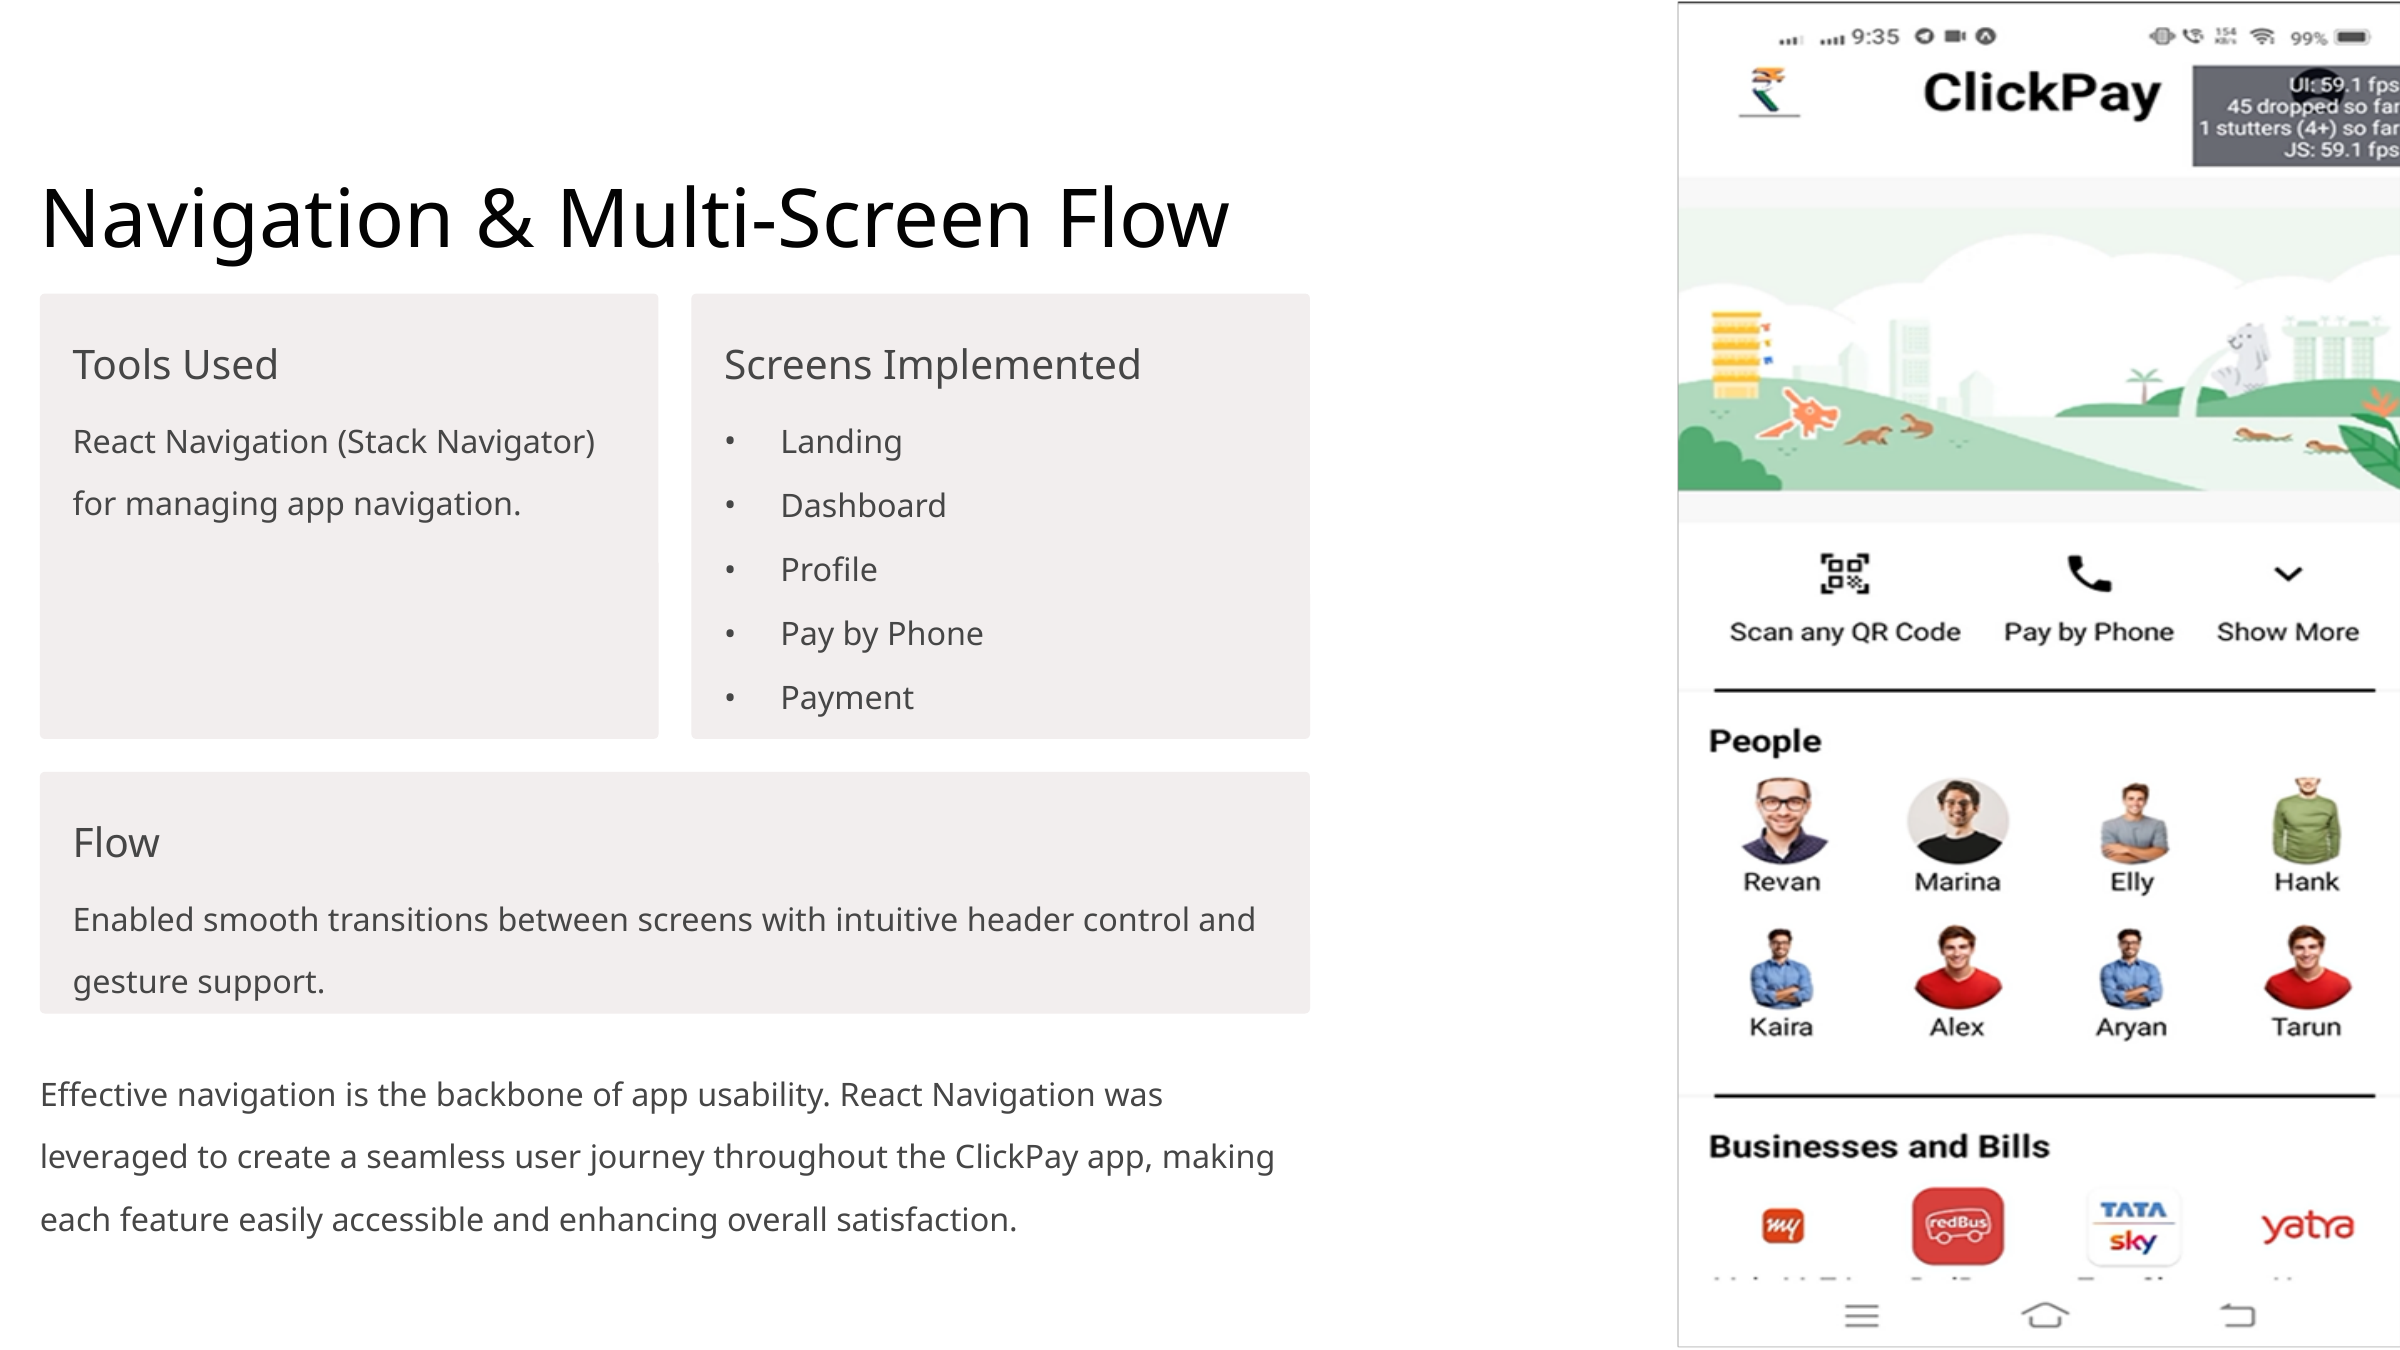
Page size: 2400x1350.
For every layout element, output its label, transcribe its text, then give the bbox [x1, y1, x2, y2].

text_box Pay by Phone [724, 589, 1278, 643]
text_box Payment [724, 653, 1278, 707]
text_box React Navigation (Stack Navigator) for managing app navigation. [72, 397, 626, 503]
text_box Flow [72, 804, 484, 856]
text_box [691, 293, 1311, 739]
text_box Enabled smooth transitions between screens with intuitive header control and gesture support. [72, 875, 1278, 981]
text_box Dashboard [724, 461, 1278, 514]
text_box Tools Used [72, 326, 484, 378]
text_box [39, 771, 1311, 1014]
text_box Landing [724, 397, 1278, 450]
text_box [39, 293, 659, 739]
picture [1675, 0, 2400, 1350]
text_box Profile [724, 525, 1278, 578]
text_box Effective navigation is the backbone of app usability. React Navigation was leveraged to create a seamless user journey throughout the ClickPay app, making each feature easily accessible and enhancing overall satisfaction. [39, 1050, 1310, 1209]
text_box Navigation & Multi-Screen Flow [39, 141, 1286, 245]
text_box Screens Implemented [724, 326, 1159, 378]
